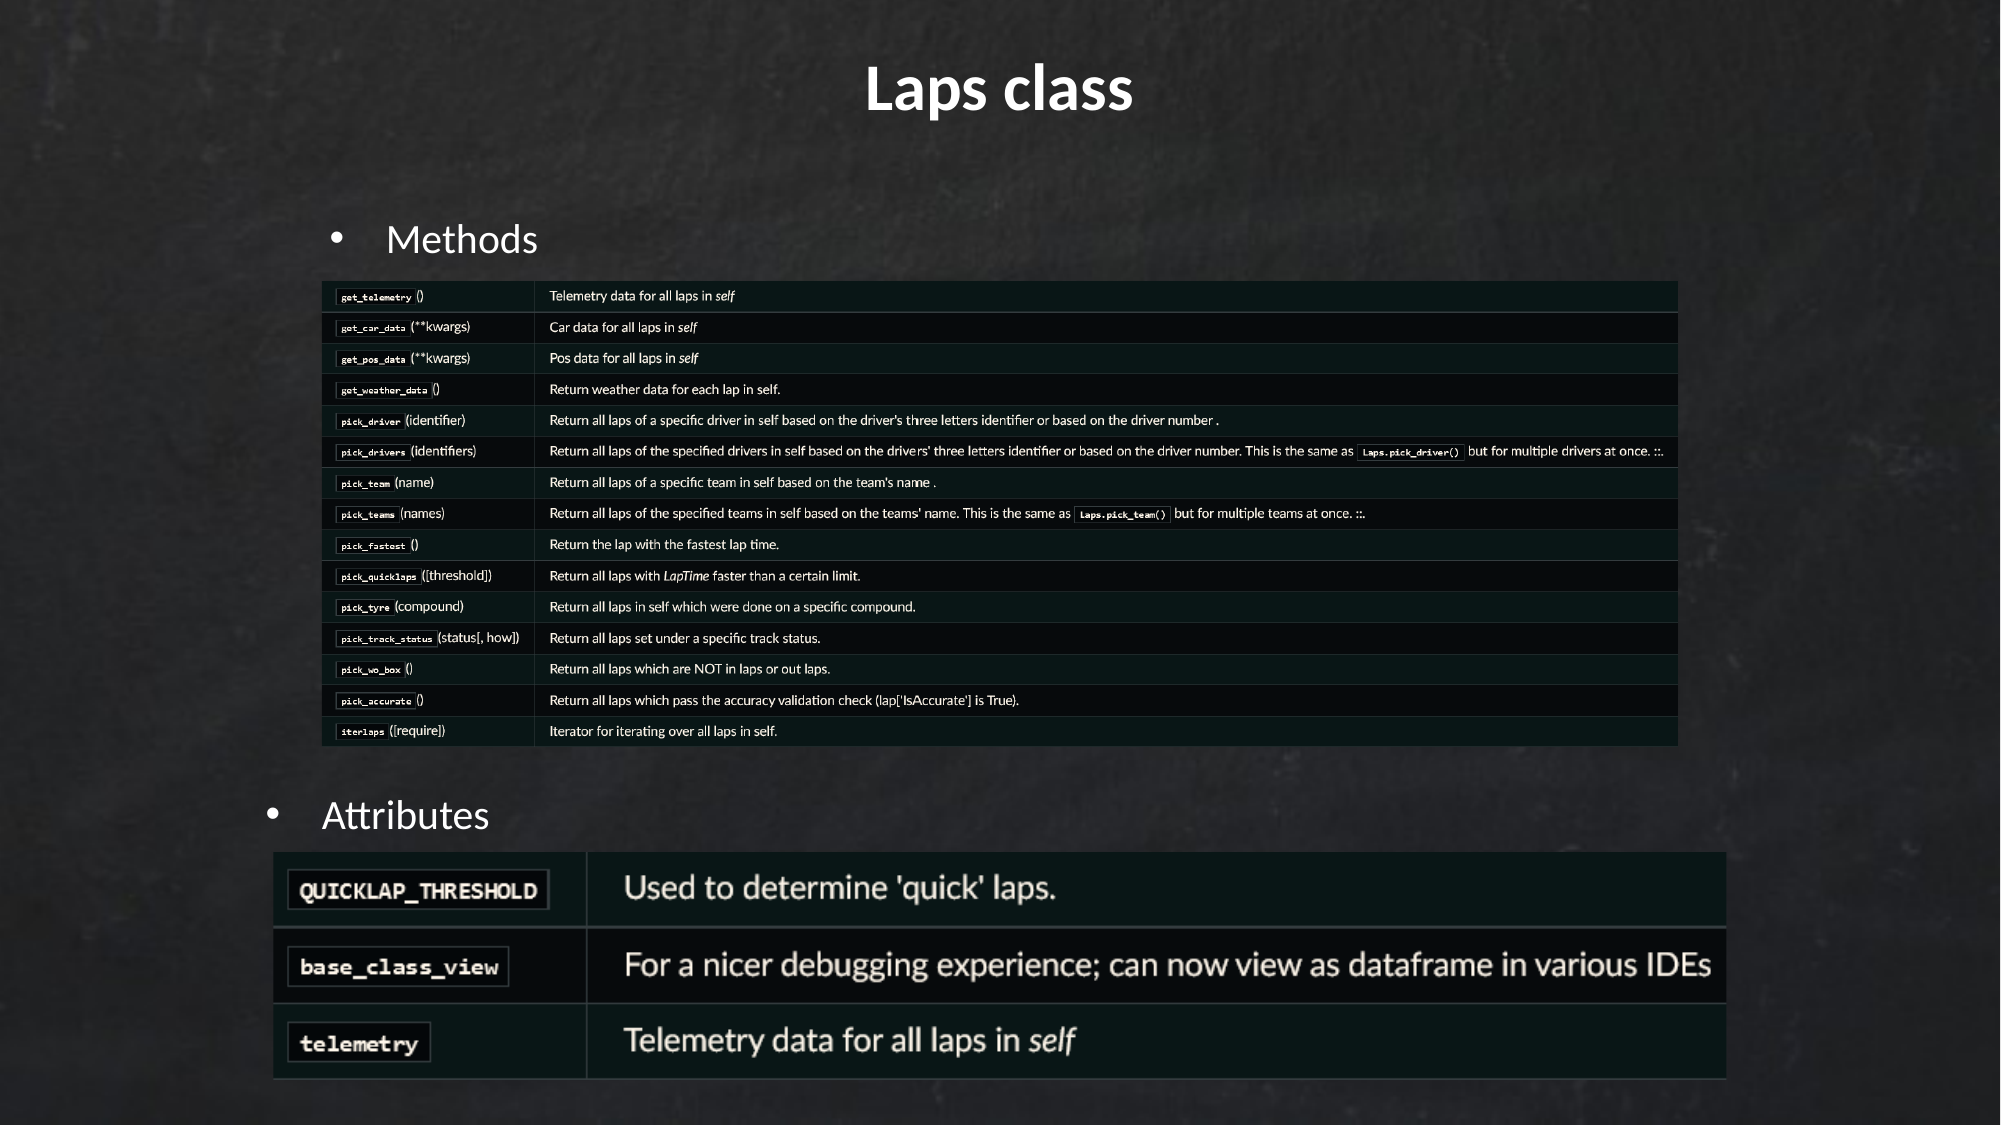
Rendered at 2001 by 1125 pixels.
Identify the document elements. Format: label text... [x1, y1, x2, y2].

picture [0, 0, 2001, 1125]
text_box Methods [314, 204, 733, 270]
text_box Attributes [250, 780, 669, 846]
text_box Laps class [523, 36, 1477, 132]
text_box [321, 281, 1679, 747]
